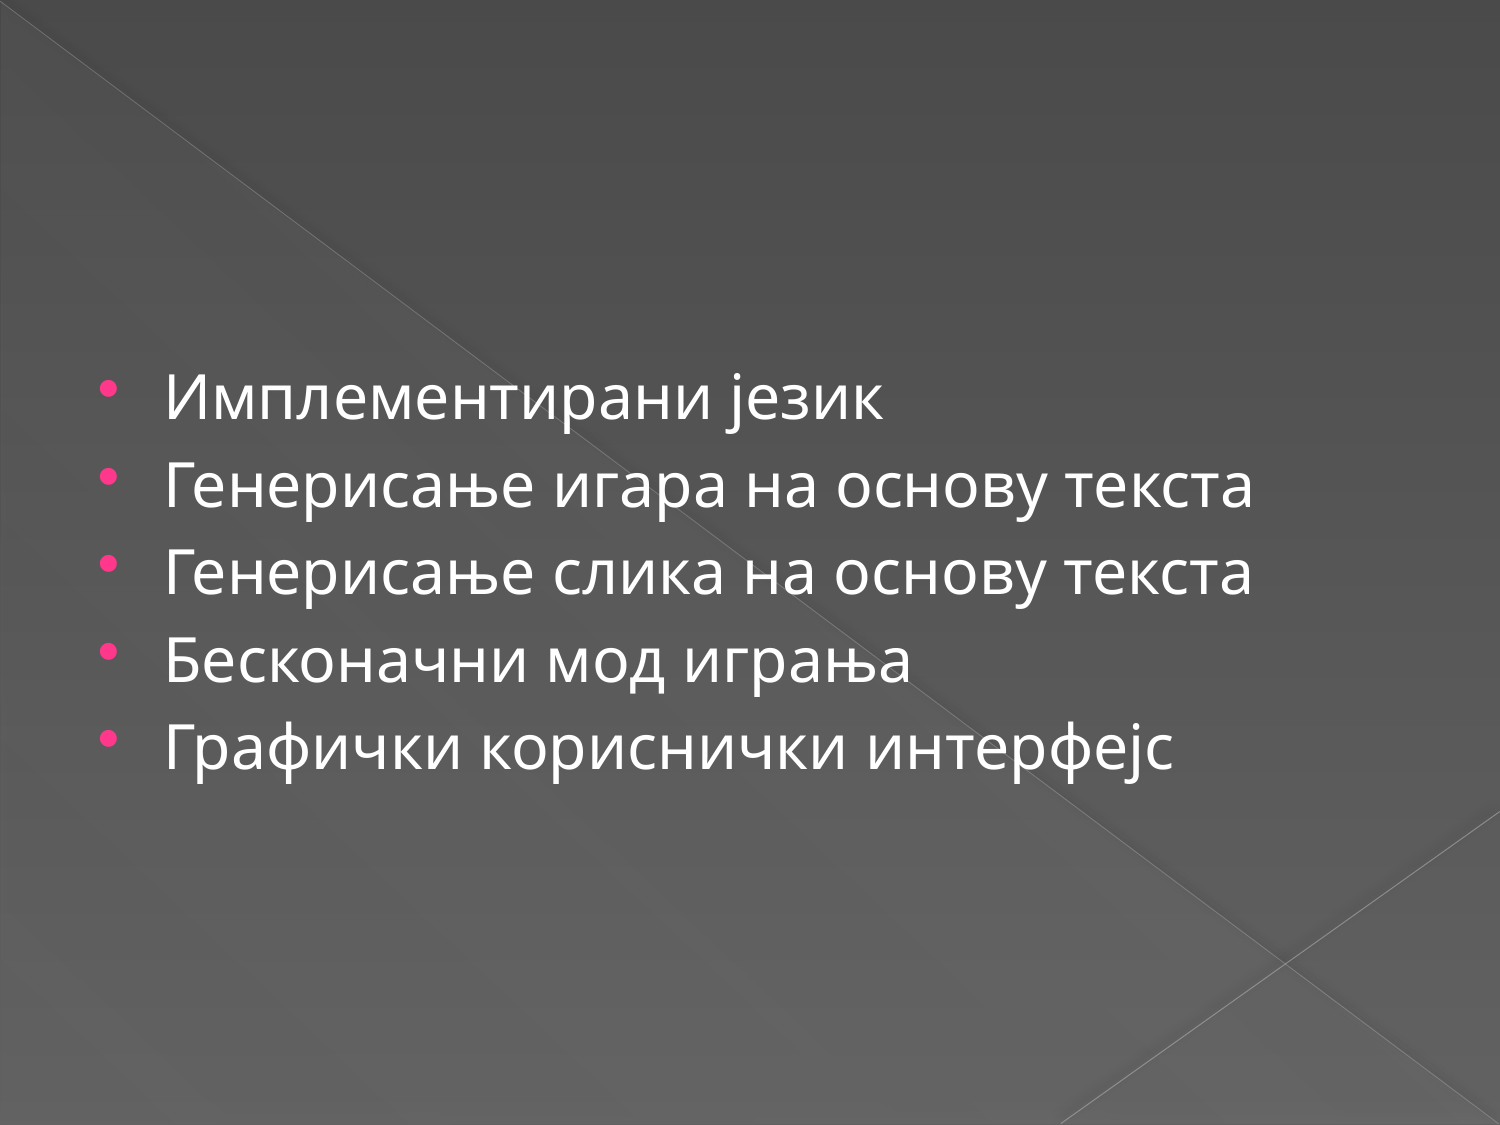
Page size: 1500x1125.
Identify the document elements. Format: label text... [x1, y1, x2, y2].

list Имплементирани језик Генерисање игара на основу текста Генерисање слика на основу текста Бесконачни мод играња Графички кориснички интерфејс [75, 350, 1425, 1125]
